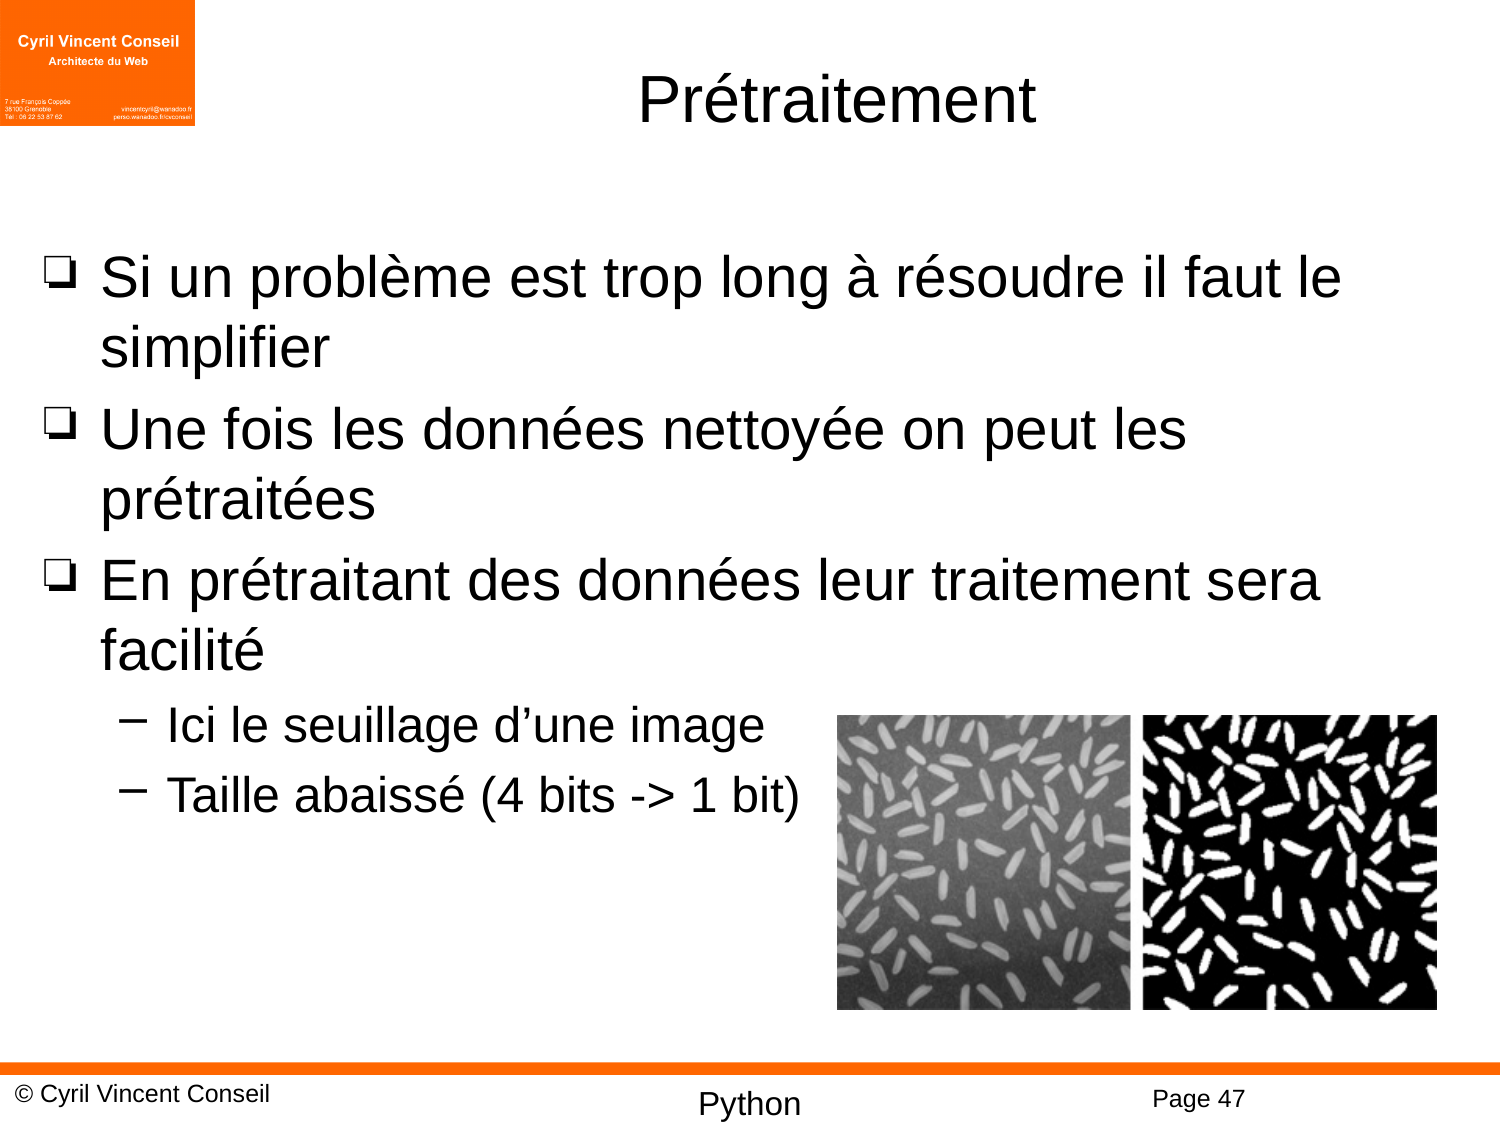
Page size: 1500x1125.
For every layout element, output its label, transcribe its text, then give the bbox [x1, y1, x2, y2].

list Si un problème est trop long à résoudre il faut le simplifier Une fois les données nettoyée on peut les prétraitées En prétraitant des données leur traitement sera facilité Ici le seuillage d’une image Taille abaissé (4 bits -> 1 bit) [29, 231, 1468, 1059]
title Prétraitement [194, 2, 1480, 190]
picture [836, 715, 1438, 1010]
picture [0, 0, 195, 126]
